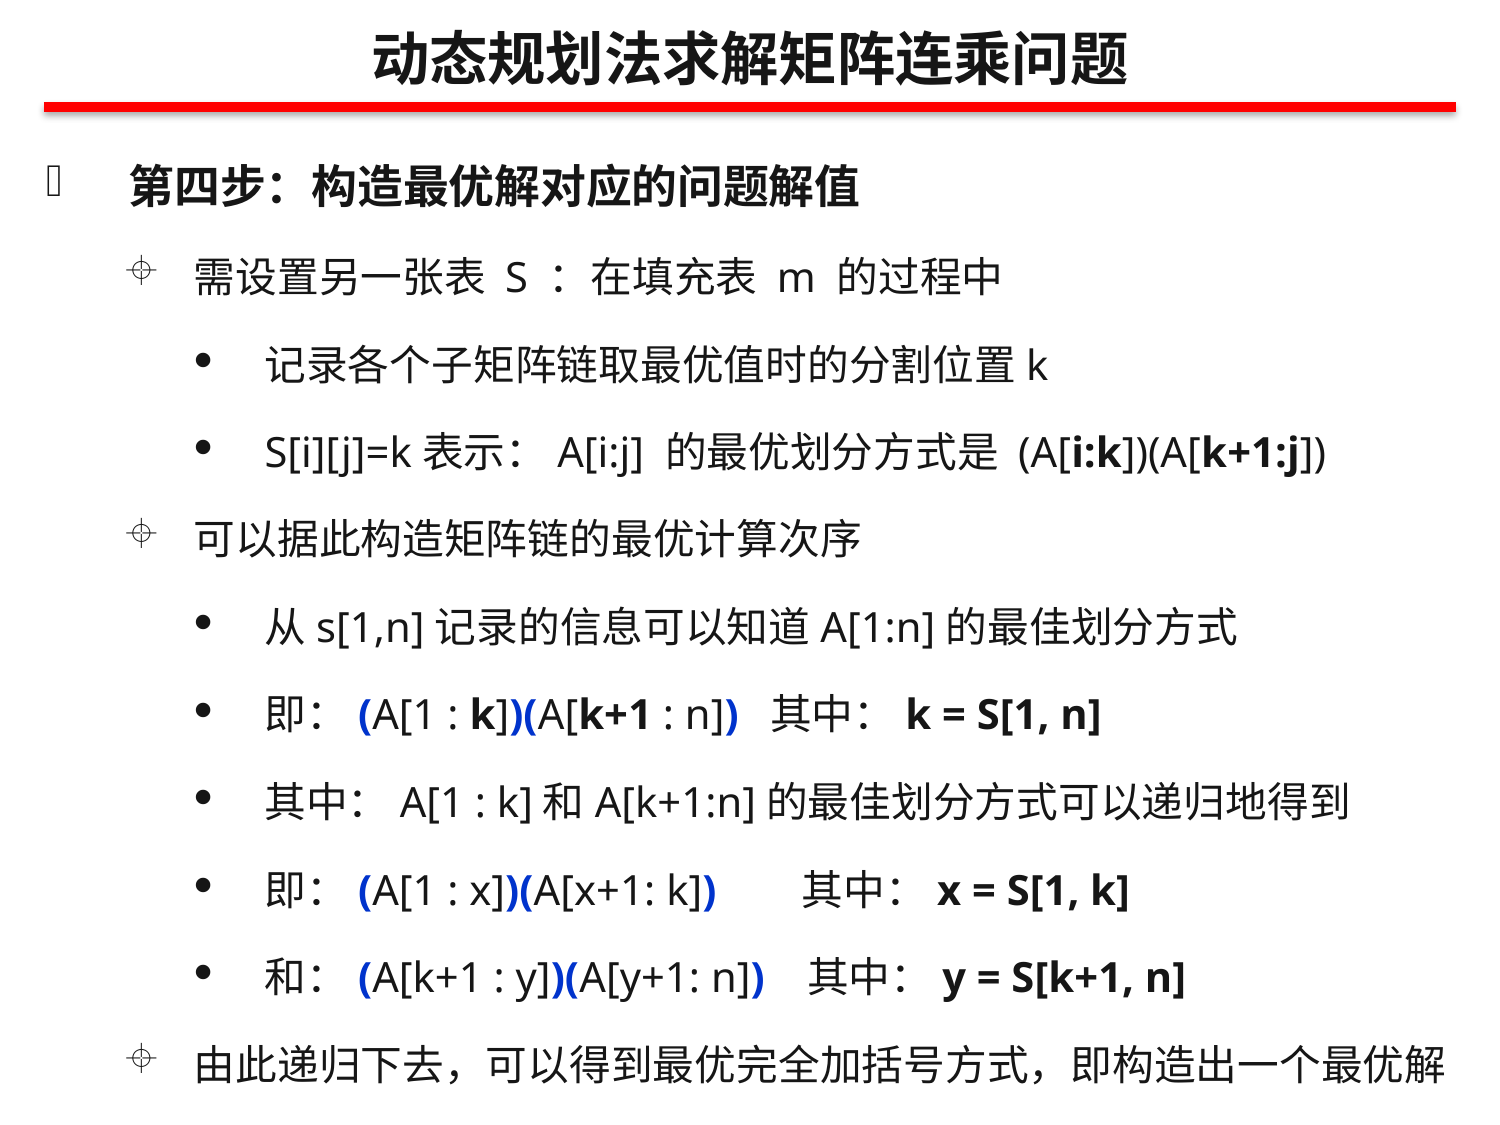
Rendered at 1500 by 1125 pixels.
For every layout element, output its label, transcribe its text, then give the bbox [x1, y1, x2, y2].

list 第四步：构造最优解对应的问题解值 需设置另一张表 S ：在填充表 m 的过程中 记录各个子矩阵链取最优值时的分割位置k S[i][j]=k表示：A[i:j] 的最优划分方式是 (A[i:k])(A[k+1:j]) 可以据此构造矩阵链的最优计算次序 从s[1,n]记录的信息可以知道A[1:n]的最佳划分方式 即：(A[1 : k])(A[k+1 : n]) 其中：k = S[1, n] 其中：A[1 : k]和A[k+1:n]的最佳划分方式可以递归地得到 即：(A[1 : x])(A[x+1: k]) 其中：x = S[1, k] 和：(A[k+1 : y])(A[y+1: n]) 其中：y = S[k+1, n] 由此递归下去，可以得到最优完全加括号方式，即构造出一个最优解 [31, 123, 1483, 1104]
title 动态规划法求解矩阵连乘问题 [0, 14, 1500, 117]
